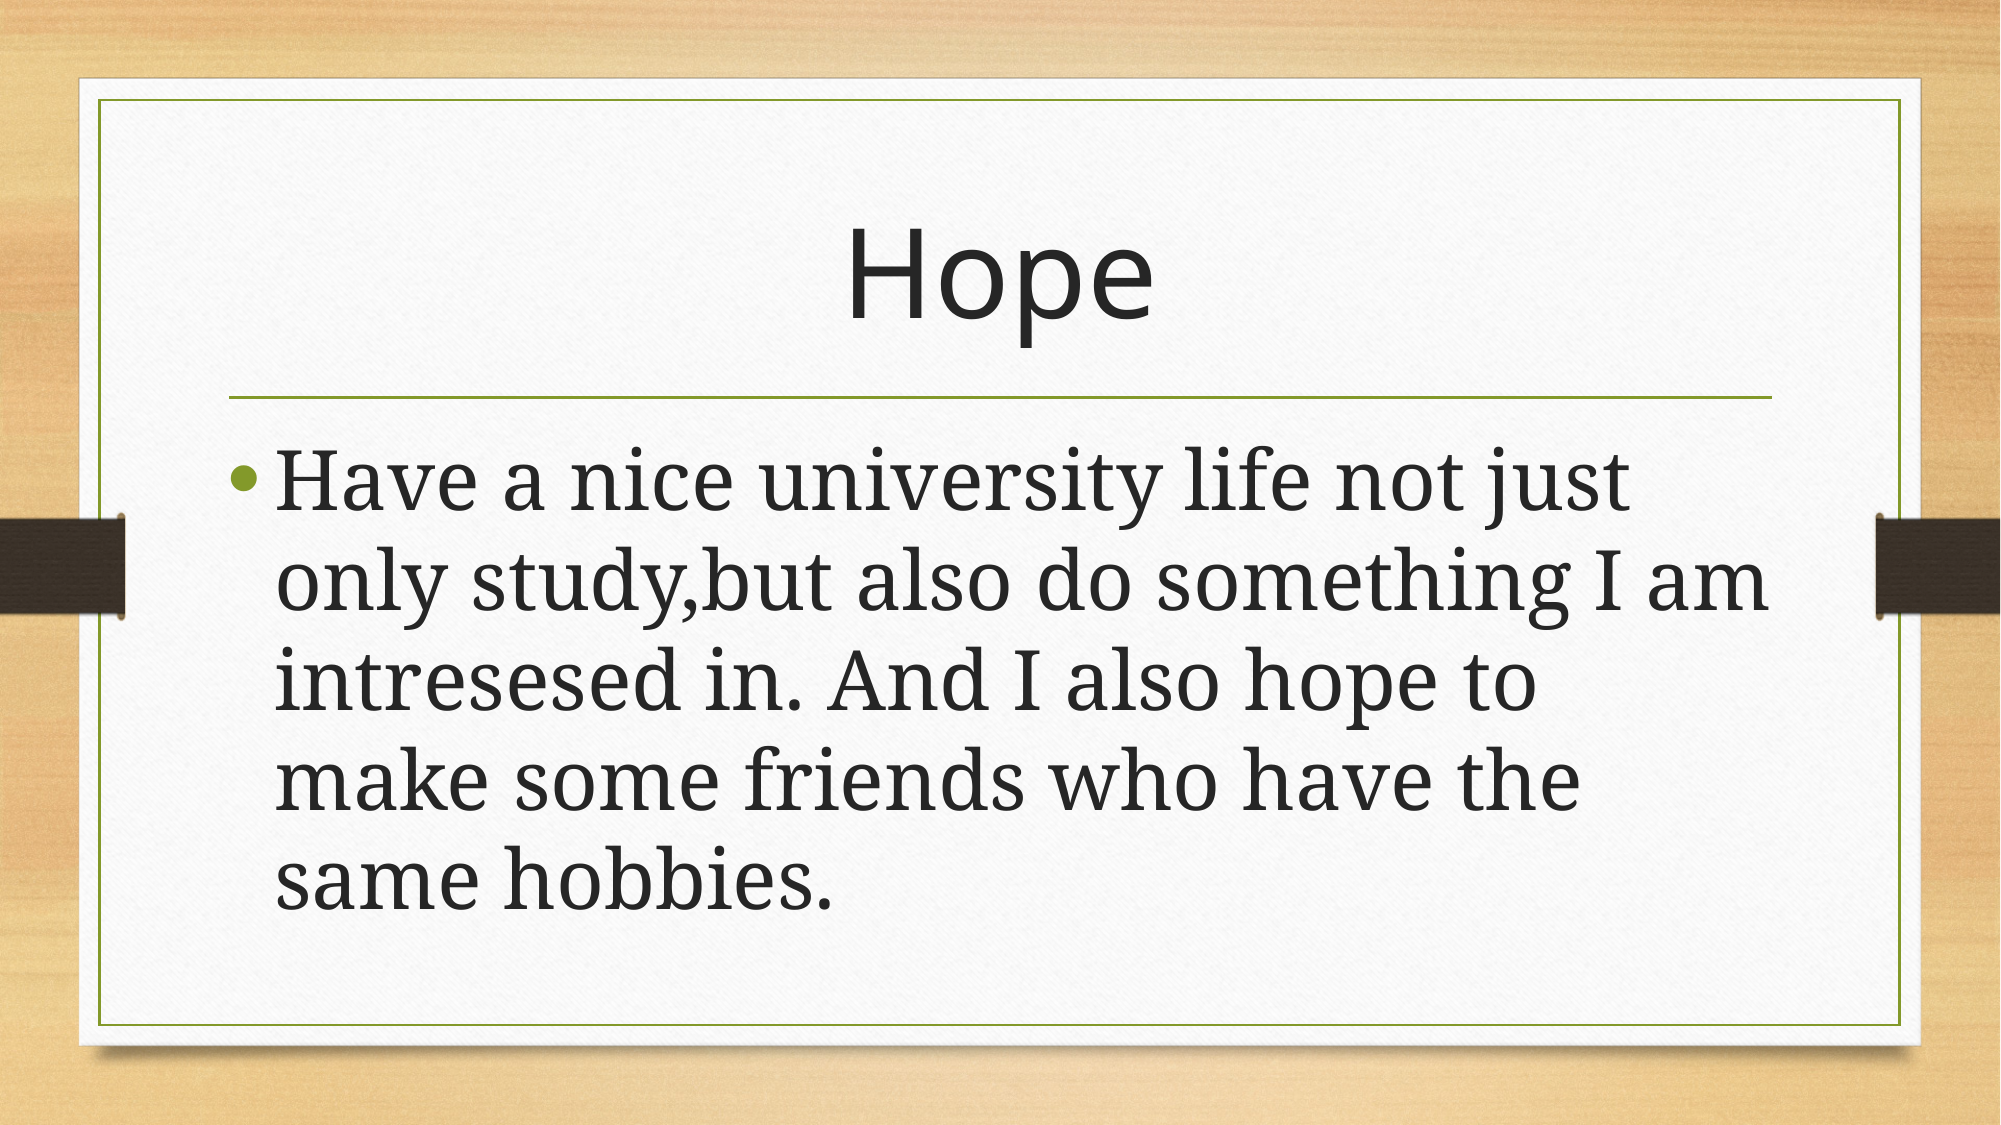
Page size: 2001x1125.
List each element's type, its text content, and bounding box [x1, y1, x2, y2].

title Hope [212, 161, 1788, 375]
picture [0, 0, 2001, 1125]
list Have a nice university life not just only study,but also do something I am intresesed in. And I also hope to make some friends who have the same hobbies. [212, 419, 1788, 964]
